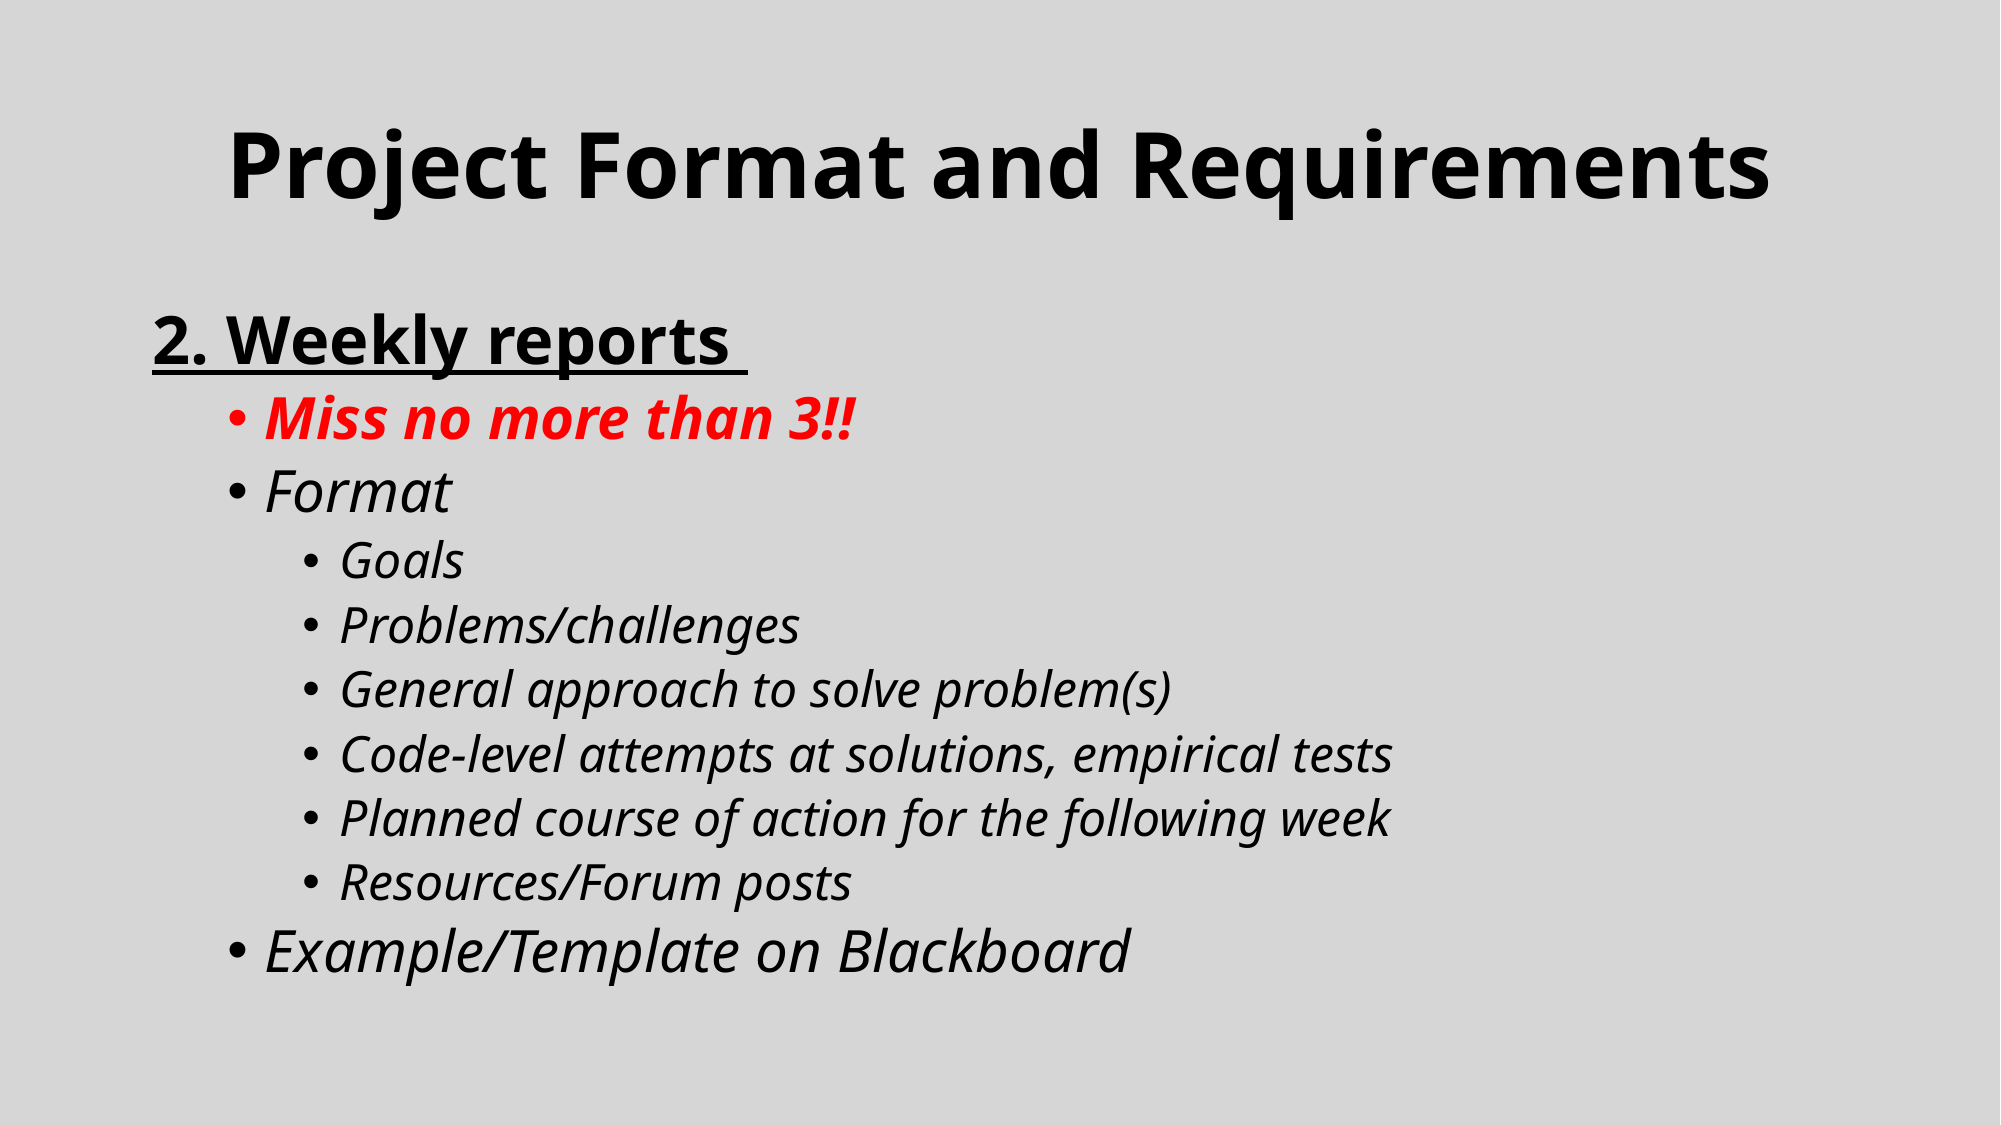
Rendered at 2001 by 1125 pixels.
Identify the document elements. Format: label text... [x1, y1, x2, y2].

list 2. Weekly reports Miss no more than 3!! Format Goals Problems/challenges General approach to solve problem(s) Code-level attempts at solutions, empirical tests Planned course of action for the following week Resources/Forum posts Example/Template on Blackboard [137, 299, 1863, 1014]
title Project Format and Requirements [137, 59, 1863, 278]
